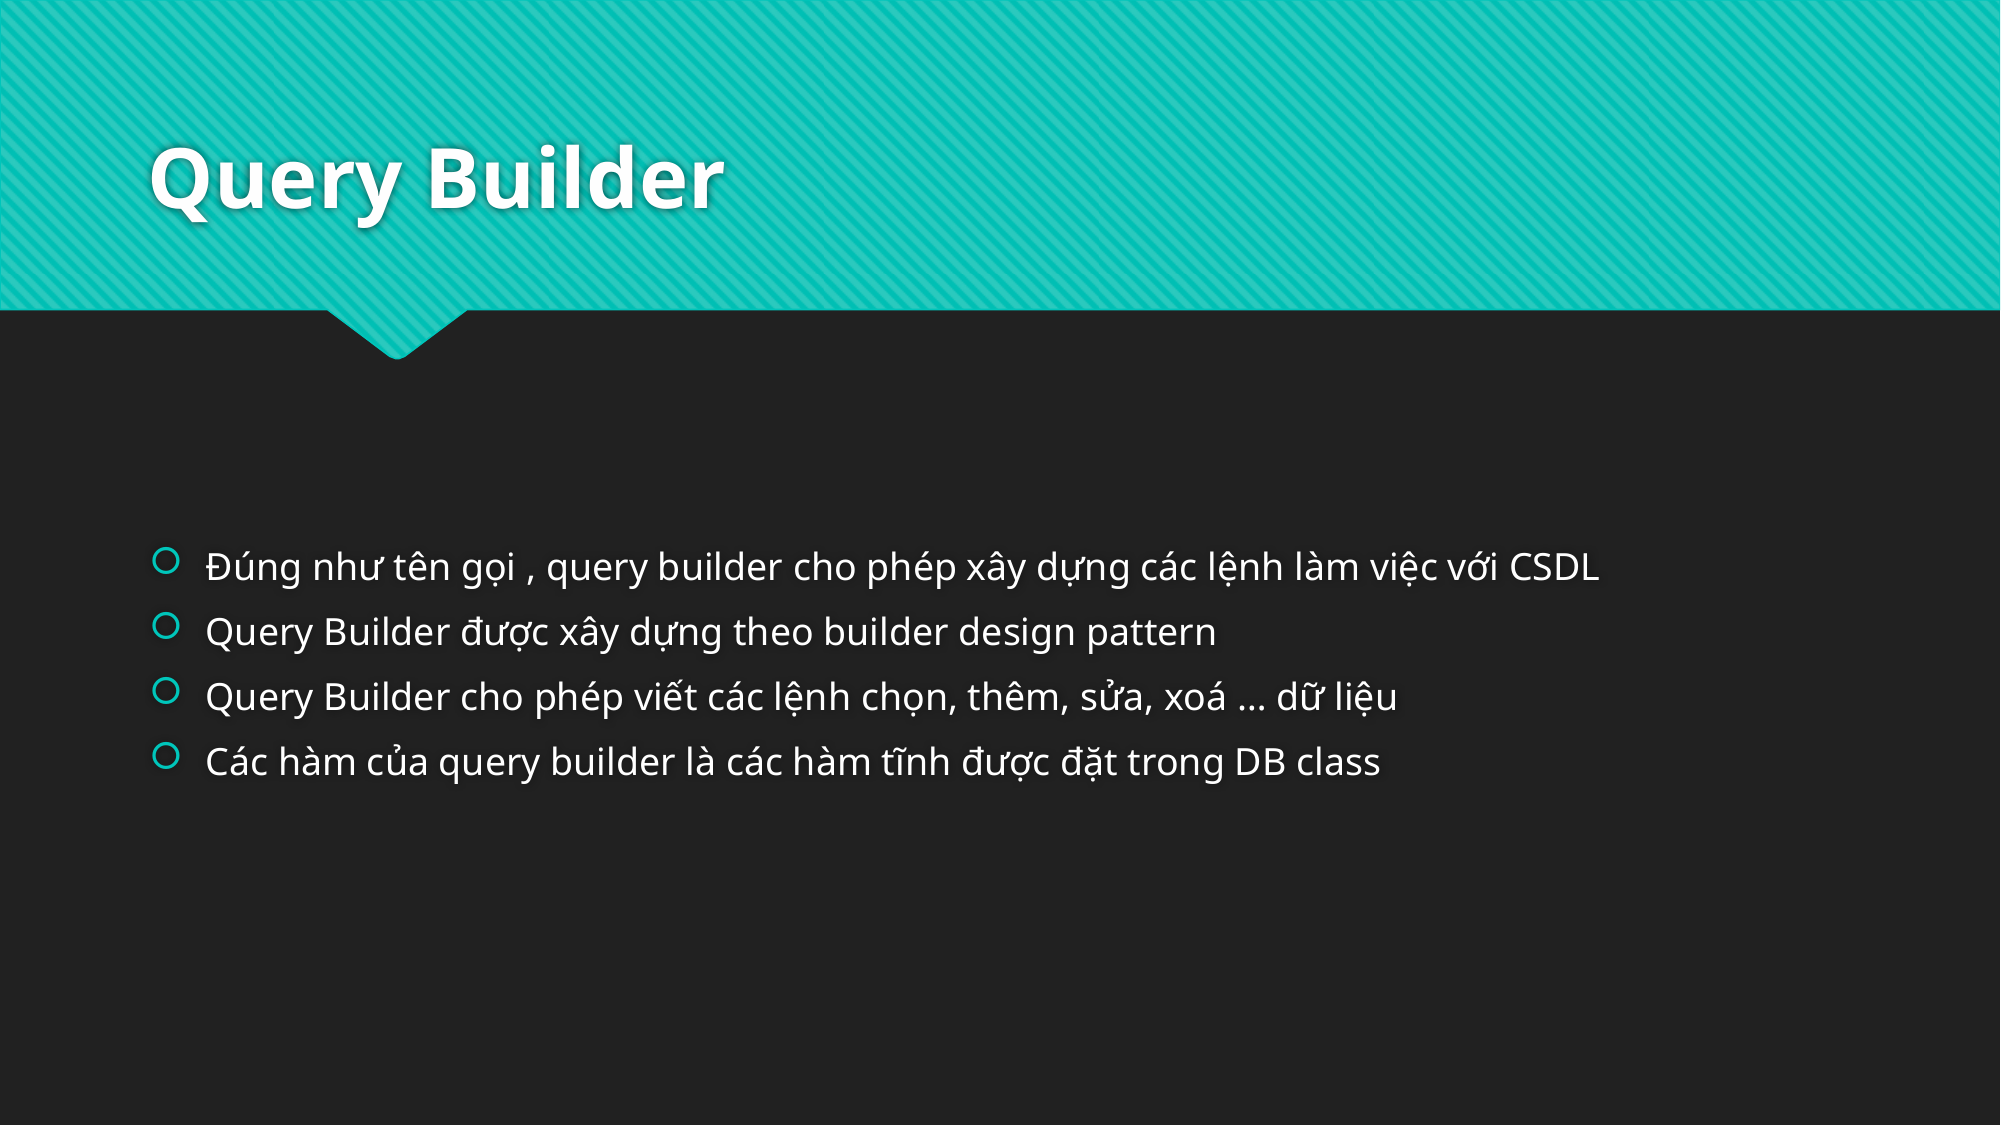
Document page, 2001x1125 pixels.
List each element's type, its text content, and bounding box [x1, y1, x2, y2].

list Đúng như tên gọi , query builder cho phép xây dựng các lệnh làm việc với CSDL Query Builder được xây dựng theo builder design pattern Query Builder cho phép viết các lệnh chọn, thêm, sửa, xoá … dữ liệu Các hàm của query builder là các hàm tĩnh được đặt trong DB class [134, 364, 1866, 962]
title Query Builder [132, 73, 1868, 233]
